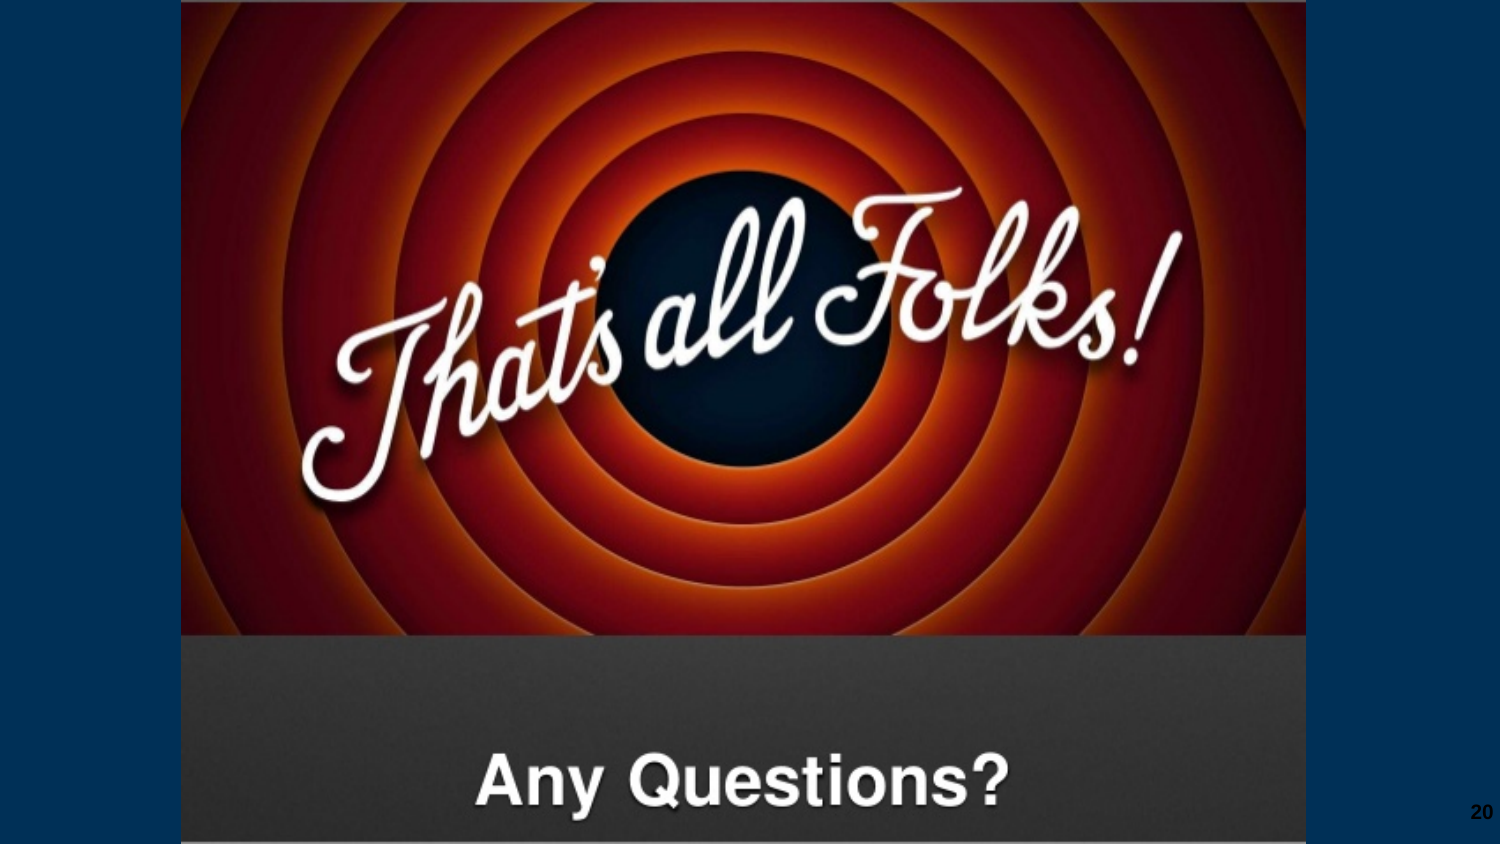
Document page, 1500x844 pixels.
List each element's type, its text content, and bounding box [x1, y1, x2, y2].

picture [181, 0, 1306, 844]
slide_number ‹#› [1403, 779, 1494, 844]
